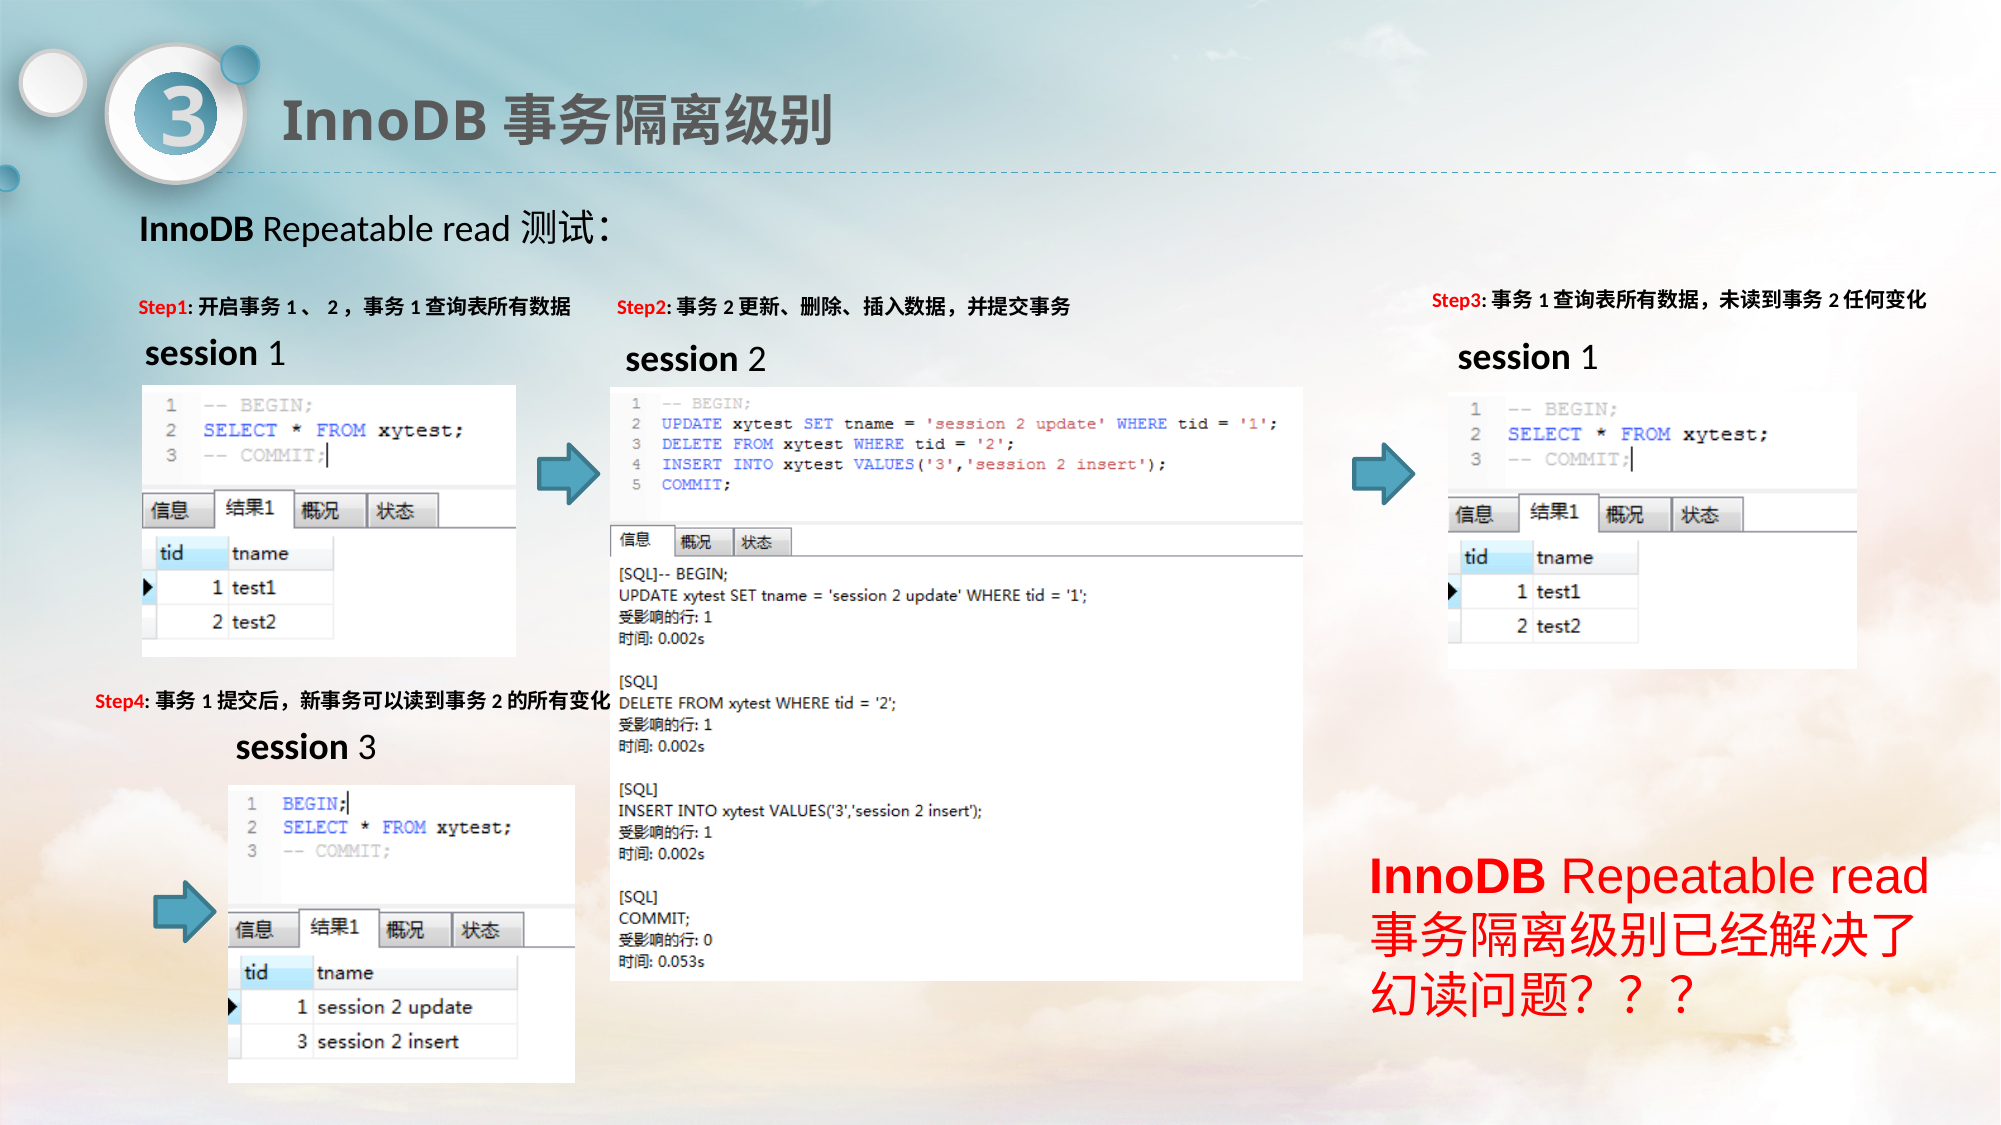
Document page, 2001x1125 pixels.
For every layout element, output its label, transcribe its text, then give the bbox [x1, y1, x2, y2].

text_box session 2 [610, 326, 782, 386]
text_box session 1 [1442, 324, 1614, 385]
text_box [153, 880, 217, 944]
picture [0, 0, 2001, 1125]
text_box Step4:事务1提交后，新事务可以读到事务2的所有变化 [80, 680, 604, 721]
text_box InnoDB Repeatable read测试： [124, 196, 648, 256]
text_box InnoDB Repeatable read事务隔离级别已经解决了幻读问题？？？ [1354, 835, 1969, 1031]
text_box [1352, 442, 1416, 506]
text_box Step2:事务2更新、删除、插入数据，并提交事务 [602, 285, 1086, 326]
text_box session 1 [130, 326, 302, 380]
list 3 [145, 88, 207, 139]
text_box session 3 [220, 721, 392, 775]
title InnoDB事务隔离级别 [266, 87, 1450, 149]
text_box Step3:事务1查询表所有数据，未读到事务2任何变化 [1417, 278, 1942, 319]
text_box Step1:开启事务1、2，事务1查询表所有数据 [123, 285, 586, 326]
text_box [537, 442, 601, 506]
